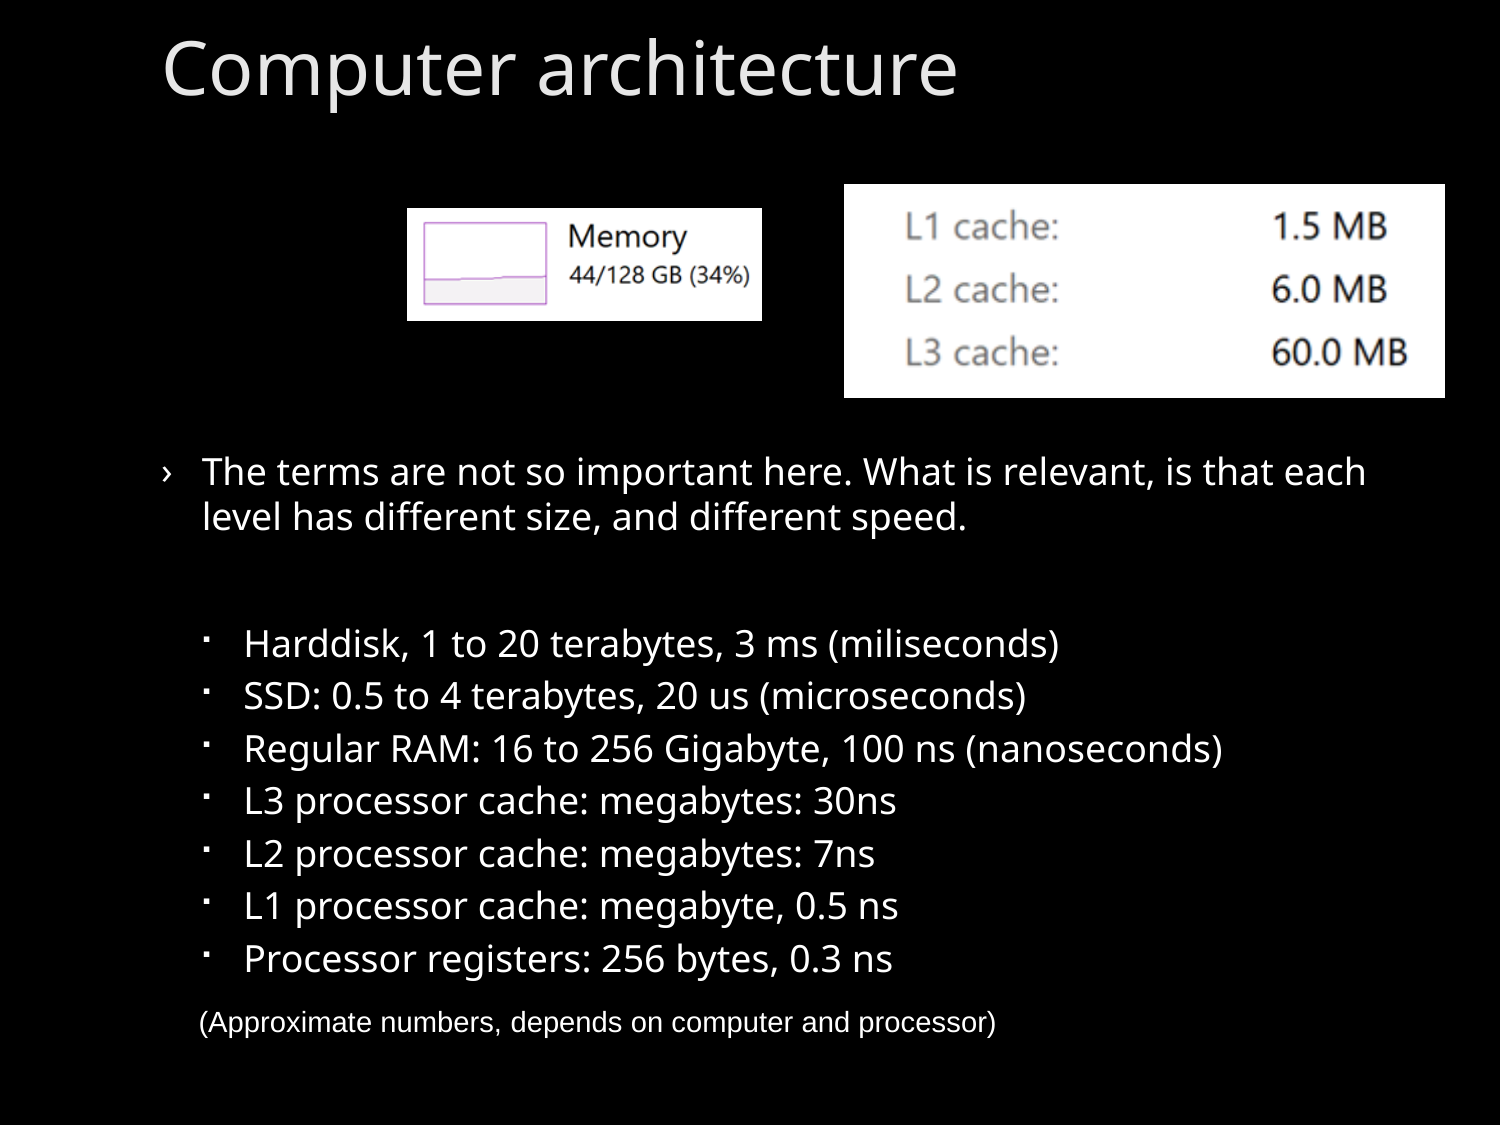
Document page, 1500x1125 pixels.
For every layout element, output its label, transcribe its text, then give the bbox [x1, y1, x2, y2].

picture [844, 184, 1445, 398]
text_box (Approximate numbers, depends on computer and processor) [183, 996, 1014, 1046]
title Computer architecture [0, 0, 1500, 130]
picture [407, 207, 763, 321]
list The terms are not so important here. What is relevant, is that each level has different size, and different speed. Harddisk, 1 to 20 terabytes, 3 ms (miliseconds) SSD: 0.5 to 4 terabytes, 20 us (microseconds) Regular RAM: 16 to 256 Gigabyte, 100 ns (nanoseconds) L3 processor cache: megabytes: 30ns L2 processor cache: megabytes: 7ns L1 processor cache: megabyte, 0.5 ns Processor registers: 256 bytes, 0.3 ns [0, 149, 1500, 1075]
